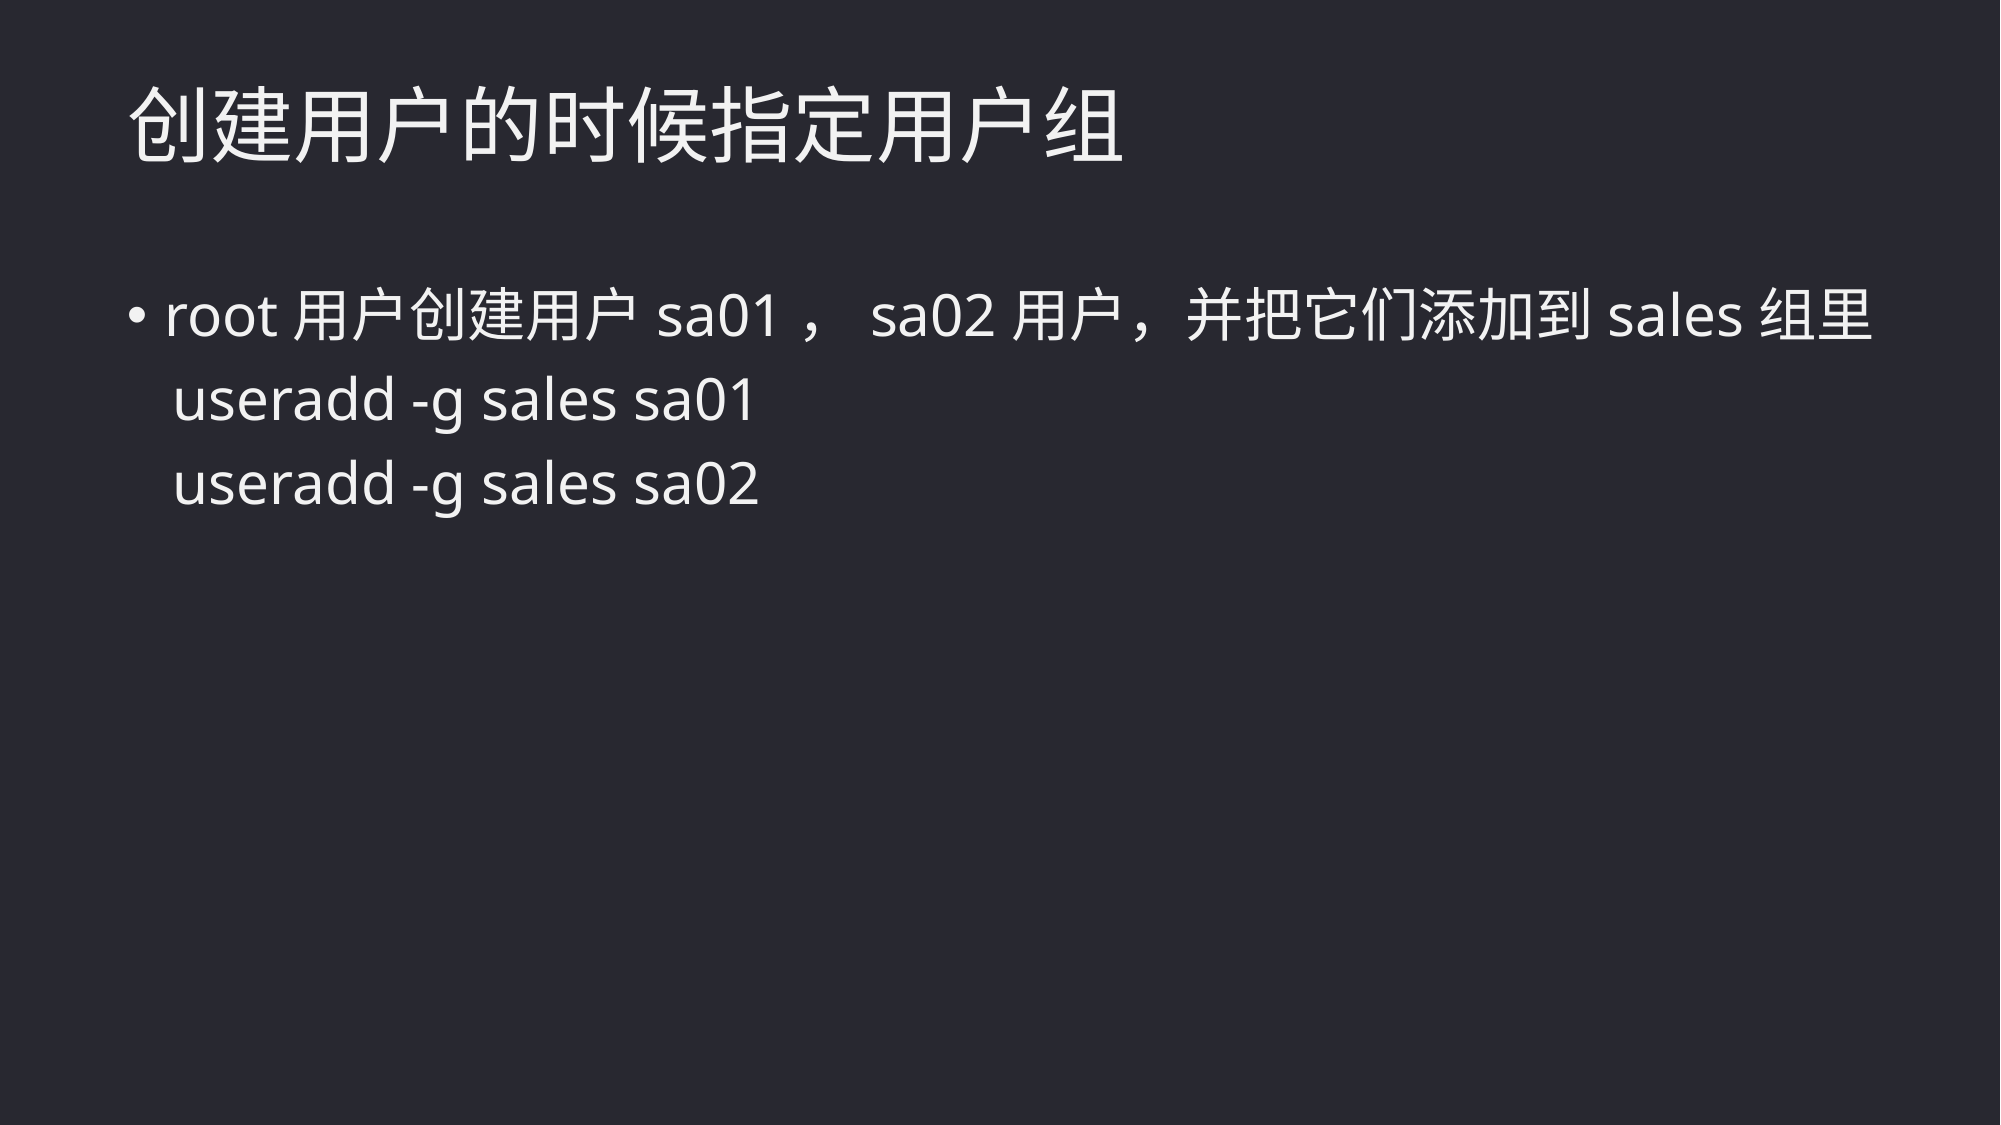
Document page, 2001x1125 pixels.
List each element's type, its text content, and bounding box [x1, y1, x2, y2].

text_box root用户创建用户sa01，sa02用户，并把它们添加到sales组里 useradd -g sales sa01 useradd -g sales sa02 [112, 278, 1937, 954]
text_box 创建用户的时候指定用户组 [112, 77, 1387, 233]
